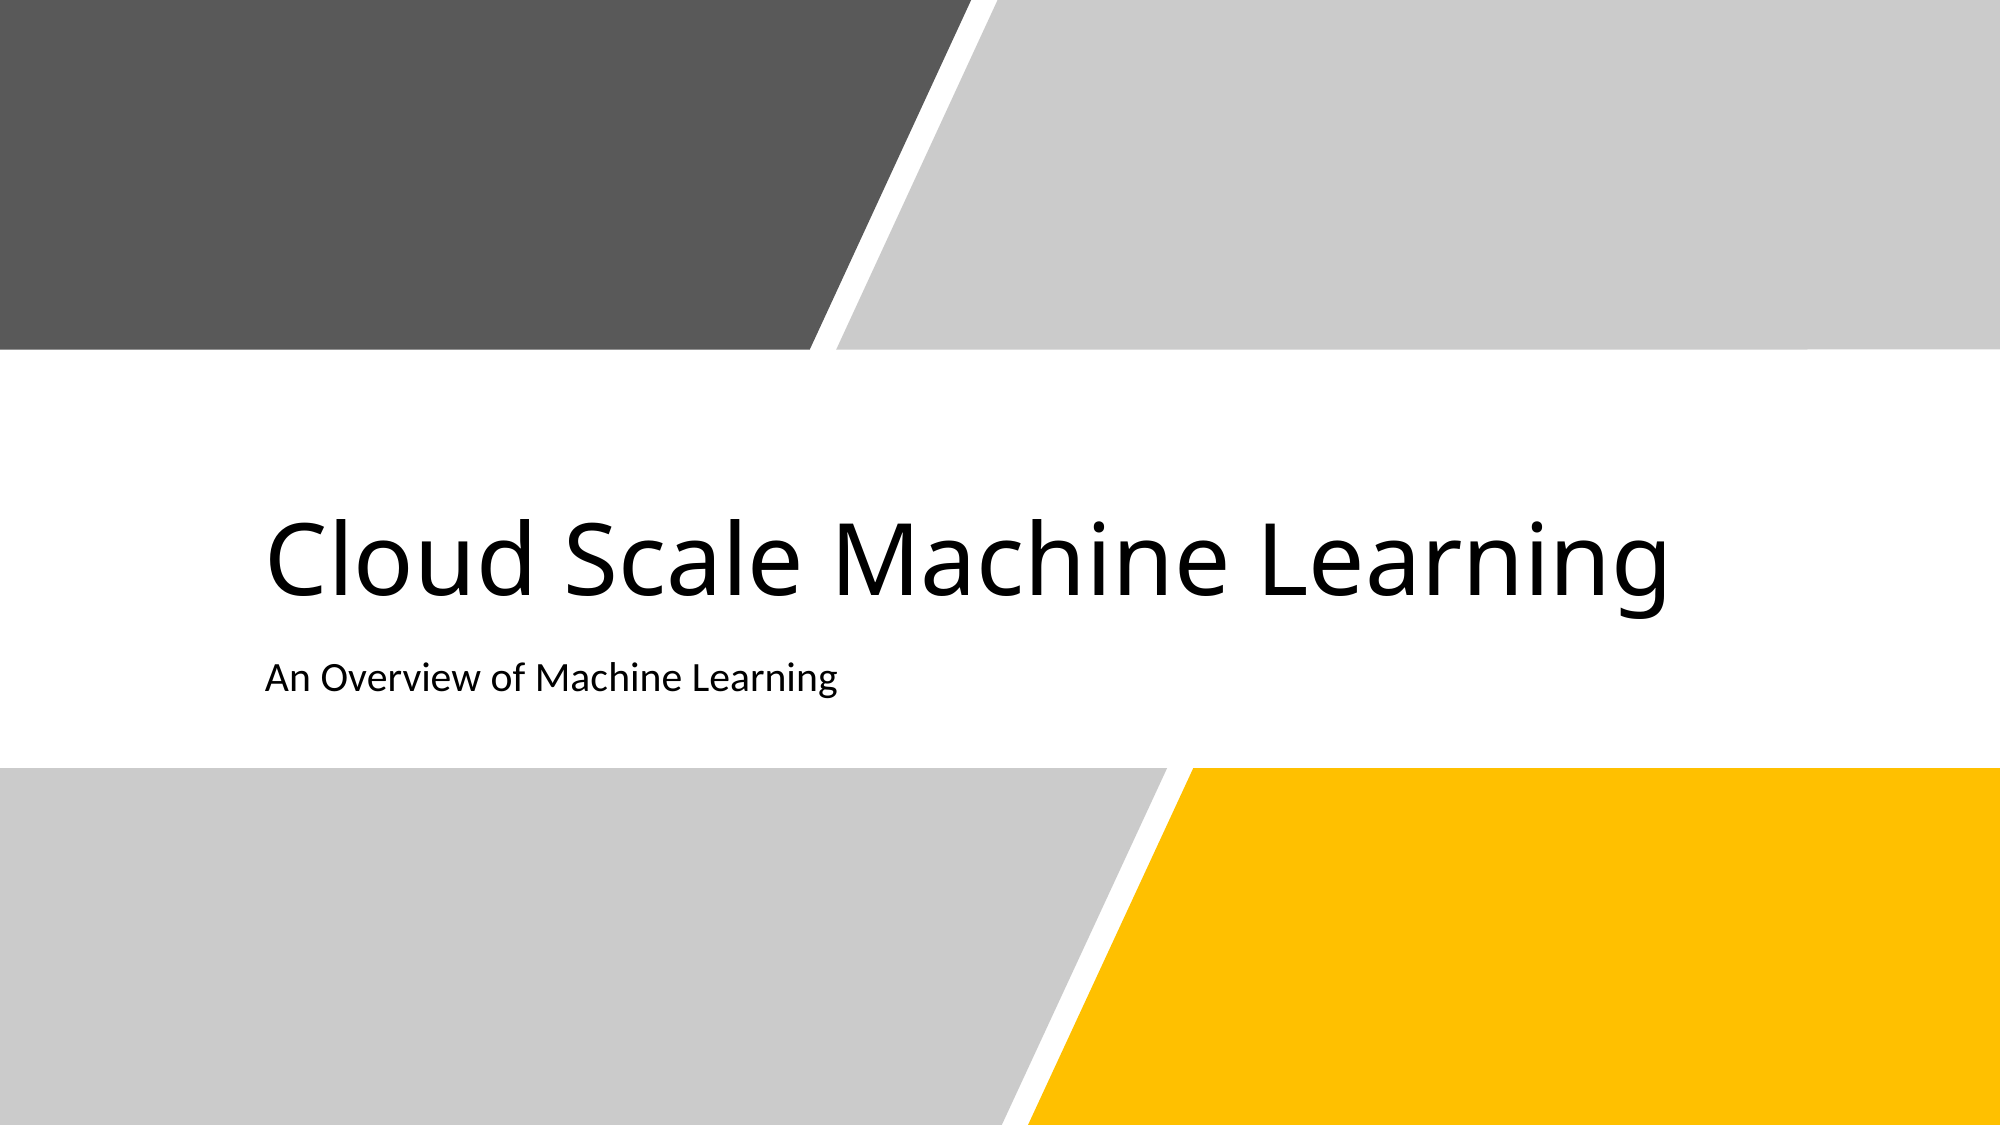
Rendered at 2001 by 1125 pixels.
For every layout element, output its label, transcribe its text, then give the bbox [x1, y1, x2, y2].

subtitle An Overview of Machine Learning [249, 647, 1750, 742]
text_box [1026, 767, 2000, 1125]
title Cloud Scale Machine Learning [249, 368, 1750, 625]
text_box [1007, 767, 1192, 1125]
text_box [0, 767, 1169, 1125]
text_box [0, 0, 973, 351]
text_box [834, 0, 2000, 351]
